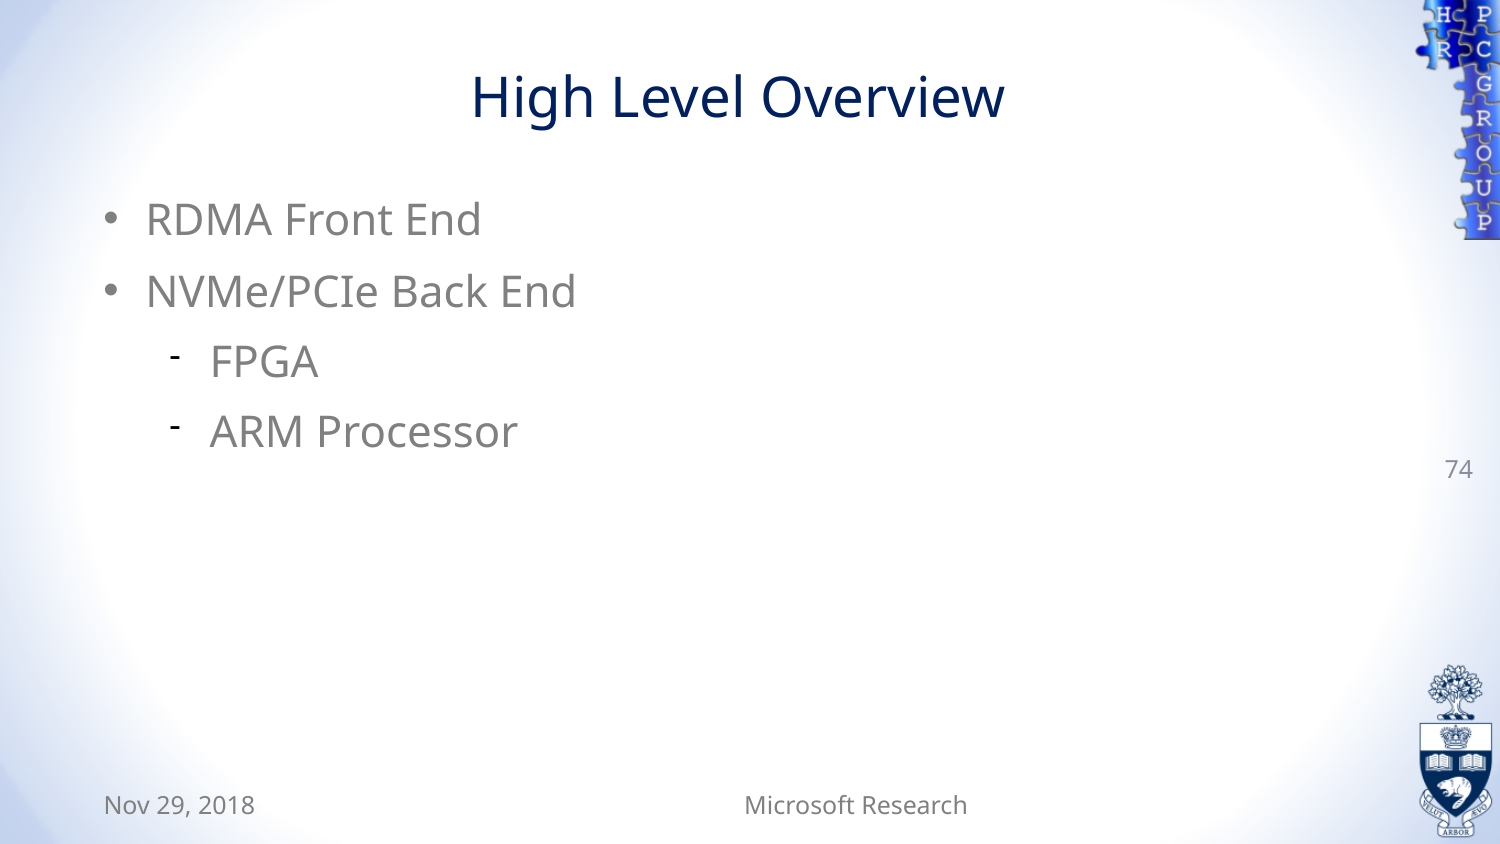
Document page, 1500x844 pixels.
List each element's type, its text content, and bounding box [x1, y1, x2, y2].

text_box High Level Overview [88, 33, 1388, 156]
footer Microsoft Research [348, 782, 1365, 827]
text_box RDMA Front End NVMe/PCIe Back End FPGA ARM Processor [88, 173, 1388, 754]
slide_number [88, 782, 325, 827]
slide_number 74 [1387, 395, 1489, 546]
picture [0, 0, 1500, 844]
